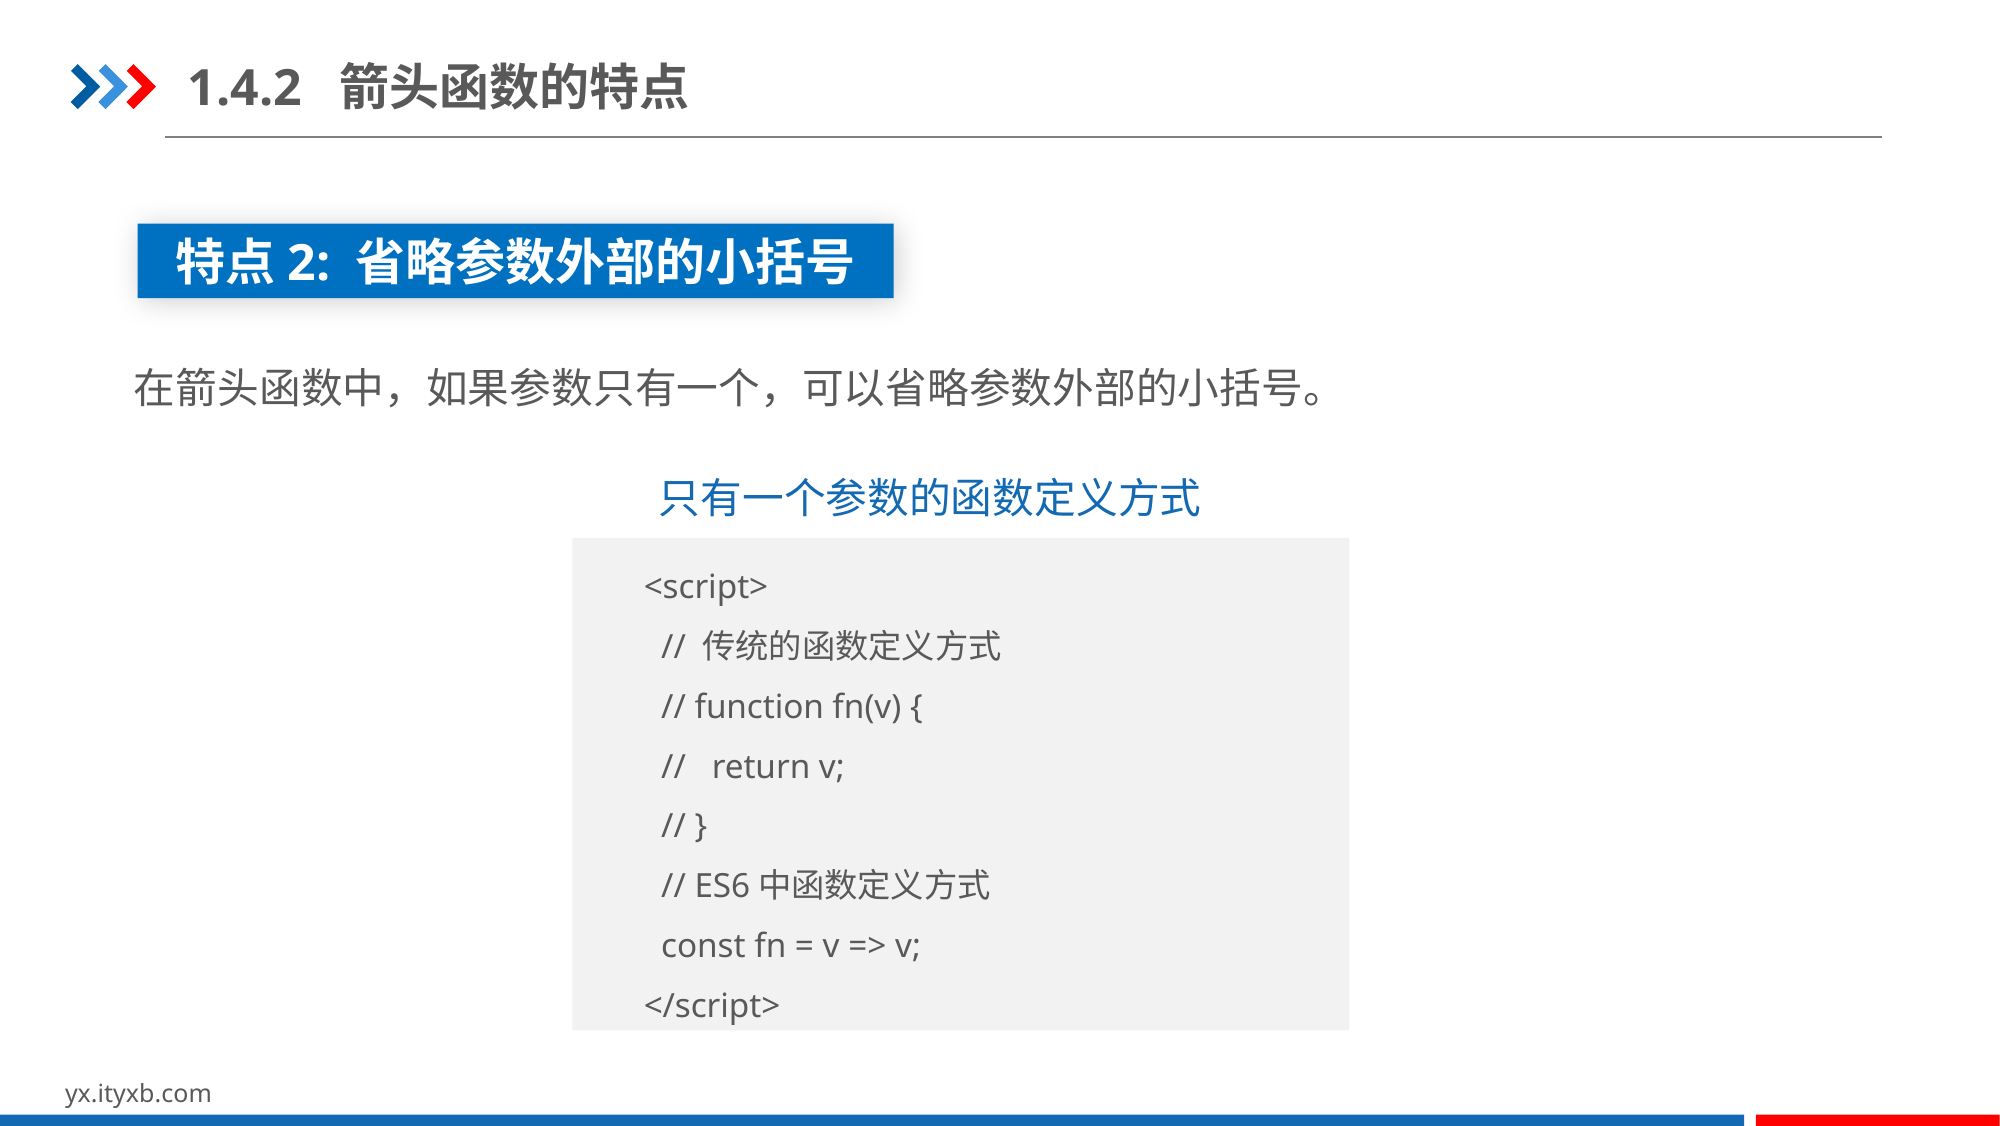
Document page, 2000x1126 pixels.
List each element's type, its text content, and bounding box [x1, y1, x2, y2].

text_box 1.4.2 箭头函数的特点 [187, 43, 827, 127]
text_box 特点2: 省略参数外部的小括号 [137, 223, 894, 299]
text_box 在箭头函数中，如果参数只有一个，可以省略参数外部的小括号。 [113, 326, 1820, 422]
text_box 只有一个参数的函数定义方式 [534, 436, 1326, 532]
text_box <script> // 传统的函数定义方式 // function fn(v) { // return v; // } // ES6中函数定义方式 const fn = v => v; </script> [628, 537, 1232, 1032]
text_box [570, 536, 1351, 1033]
